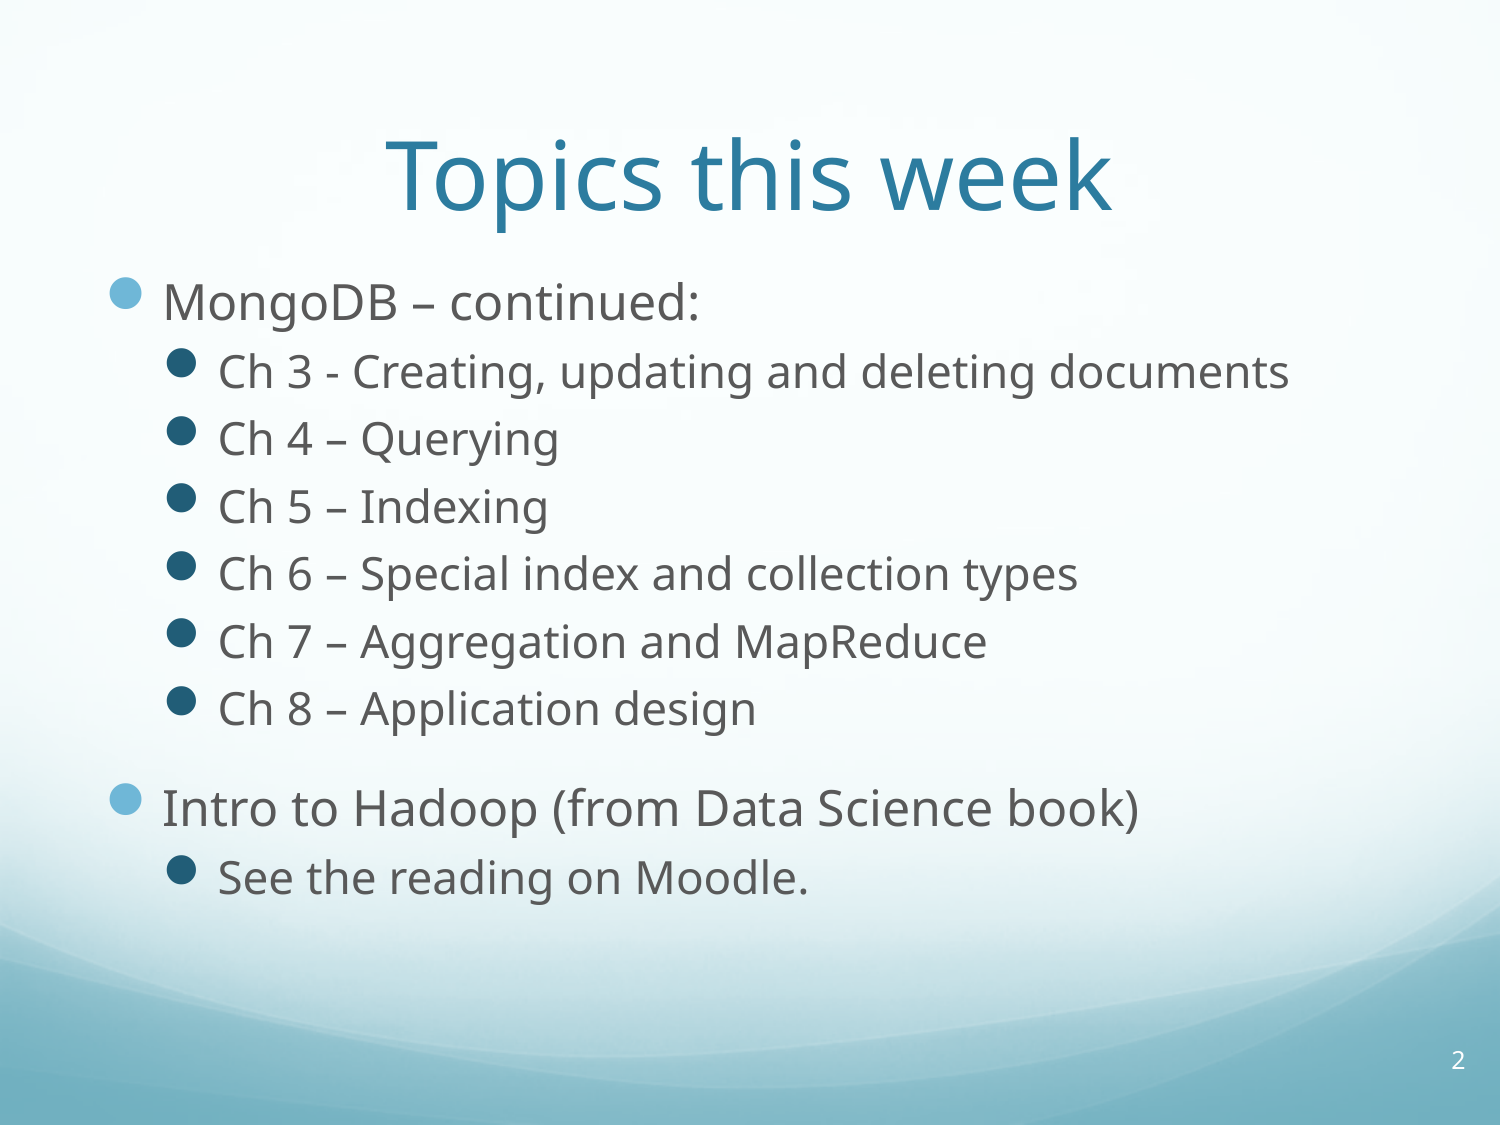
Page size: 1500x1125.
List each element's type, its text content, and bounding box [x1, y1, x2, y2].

title Topics this week [90, 17, 1410, 237]
list MongoDB – continued: Ch 3 - Creating, updating and deleting documents Ch 4 – Querying Ch 5 – Indexing Ch 6 – Special index and collection types Ch 7 – Aggregation and MapReduce Ch 8 – Application design Intro to Hadoop (from Data Science book) See the reading on Moodle. [90, 262, 1410, 975]
